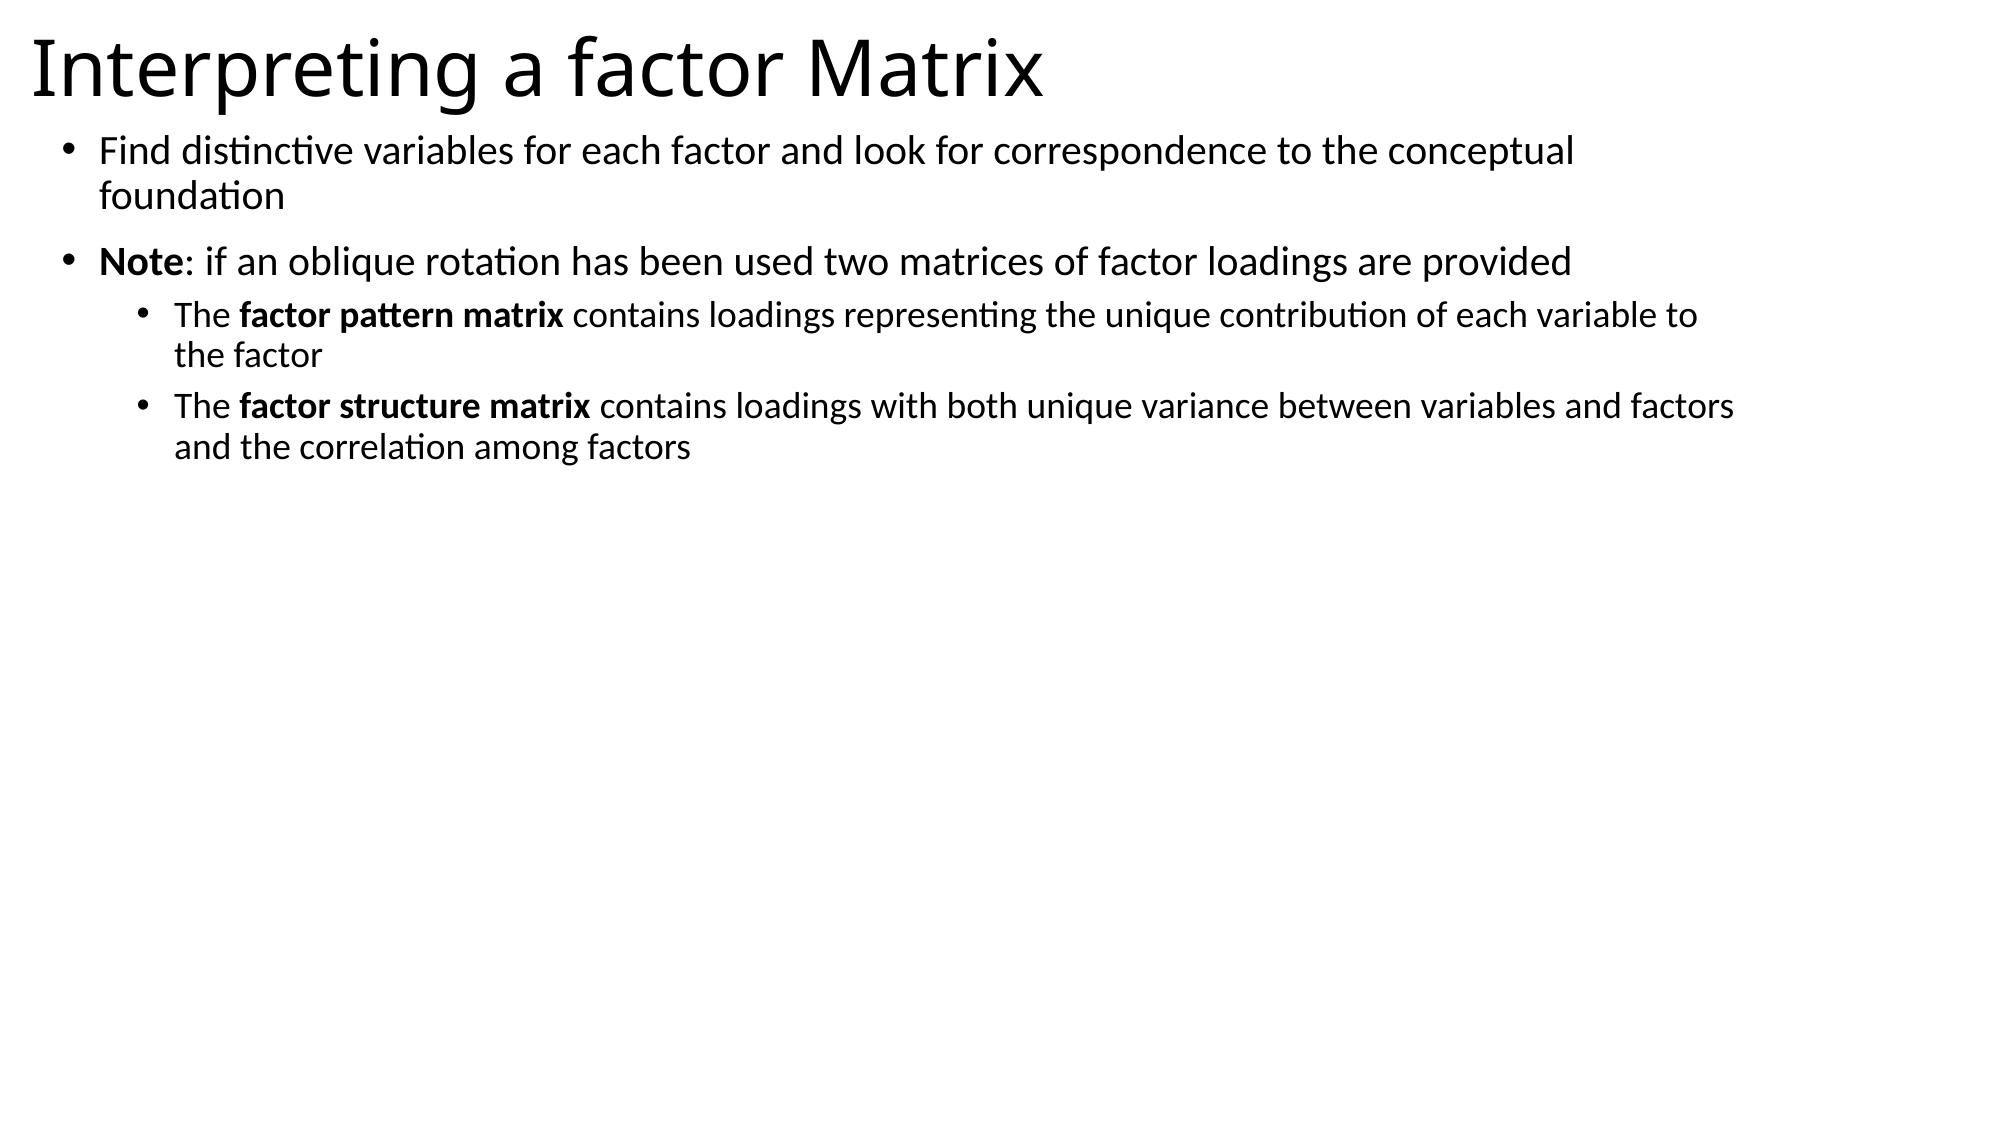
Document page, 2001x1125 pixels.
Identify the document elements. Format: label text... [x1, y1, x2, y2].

title Interpreting a factor Matrix [16, 20, 1742, 122]
list Find distinctive variables for each factor and look for correspondence to the conceptual foundation Note: if an oblique rotation has been used two matrices of factor loadings are provided The factor pattern matrix contains loadings representing the unique contribution of each variable to the factor The factor structure matrix contains loadings with both unique variance between variables and factors and the correlation among factors [46, 121, 1772, 835]
